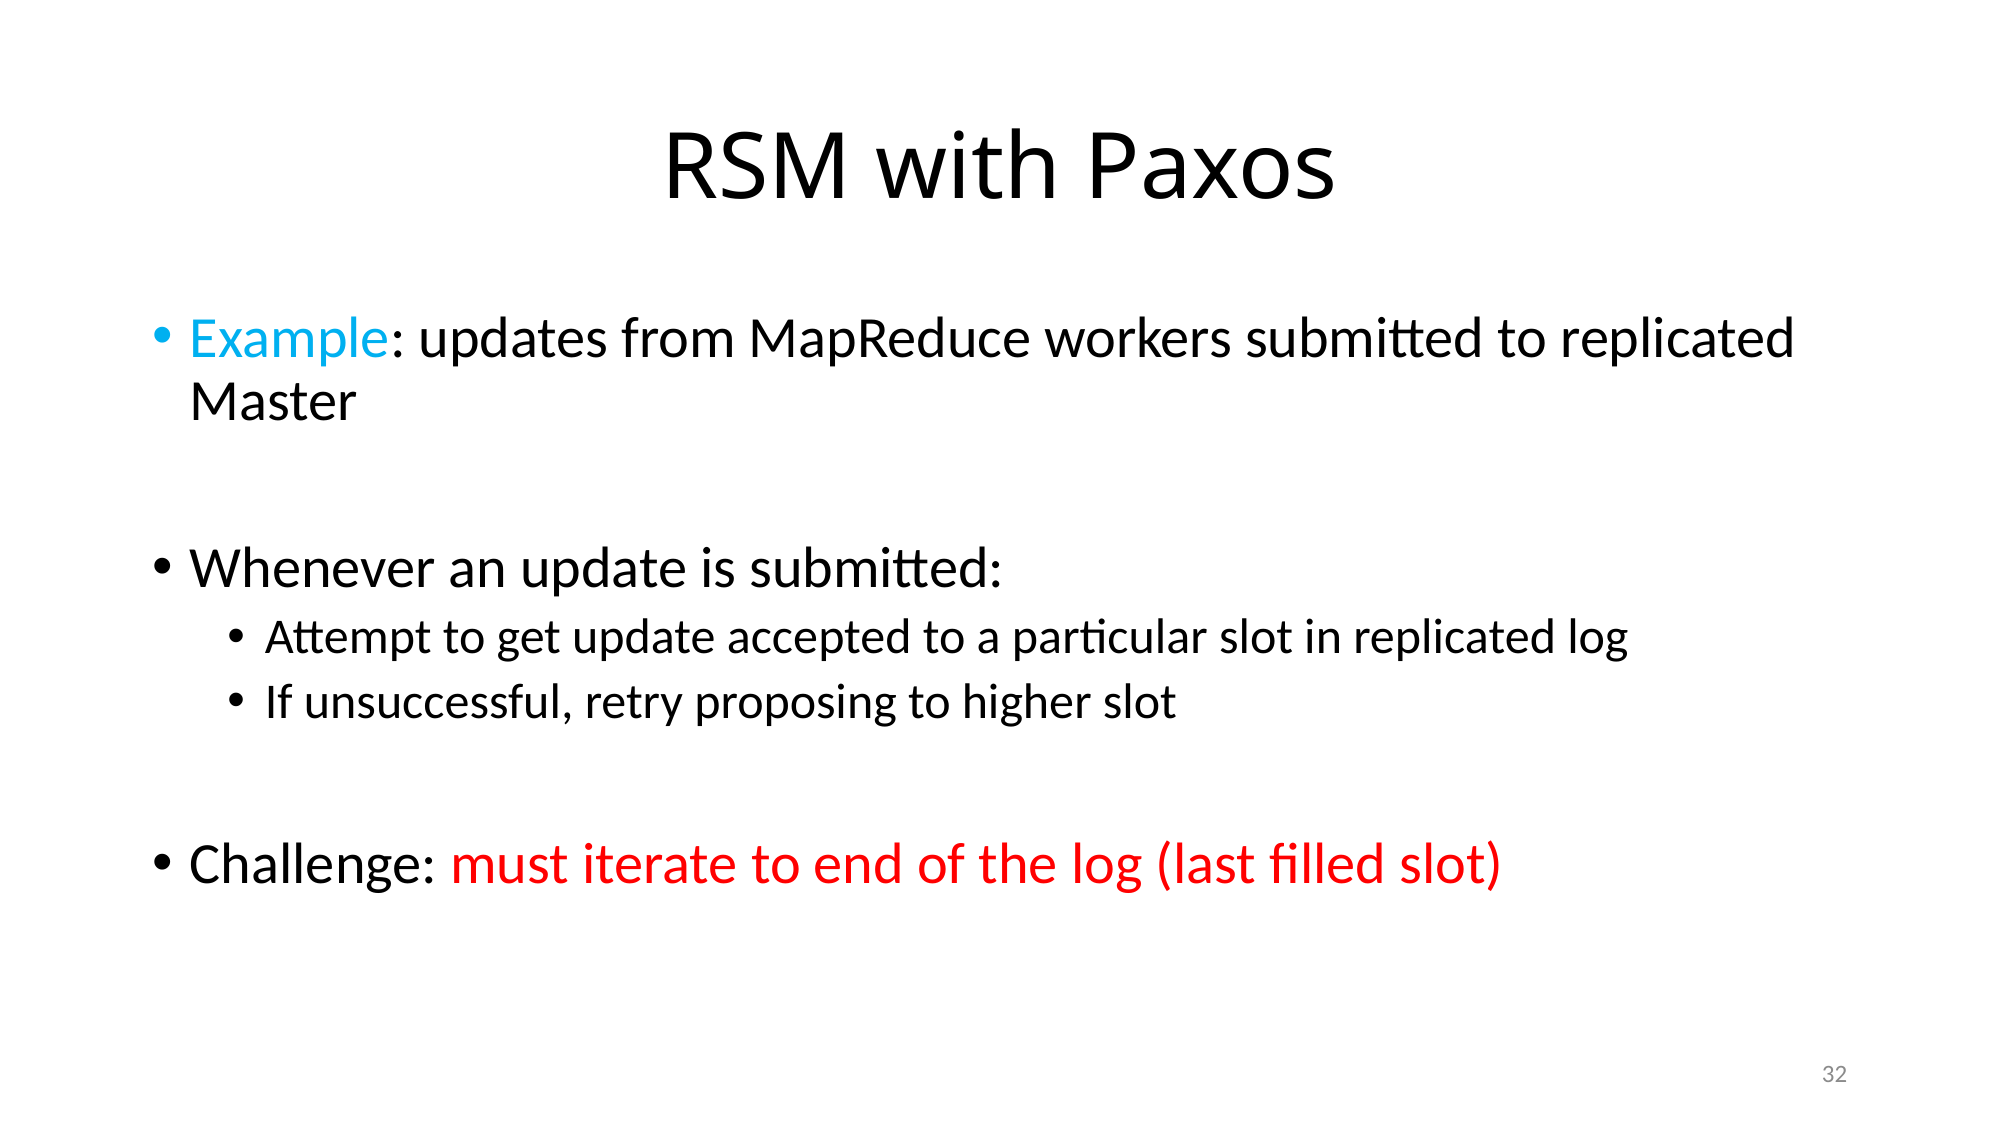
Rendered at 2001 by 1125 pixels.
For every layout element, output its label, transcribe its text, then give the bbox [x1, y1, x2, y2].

slide_number 32 [1412, 1042, 1863, 1103]
title RSM with Paxos [137, 59, 1863, 278]
list Example: updates from MapReduce workers submitted to replicated Master Whenever an update is submitted: Attempt to get update accepted to a particular slot in replicated log If unsuccessful, retry proposing to higher slot Challenge: must iterate to end of the log (last filled slot) [137, 299, 1863, 1014]
